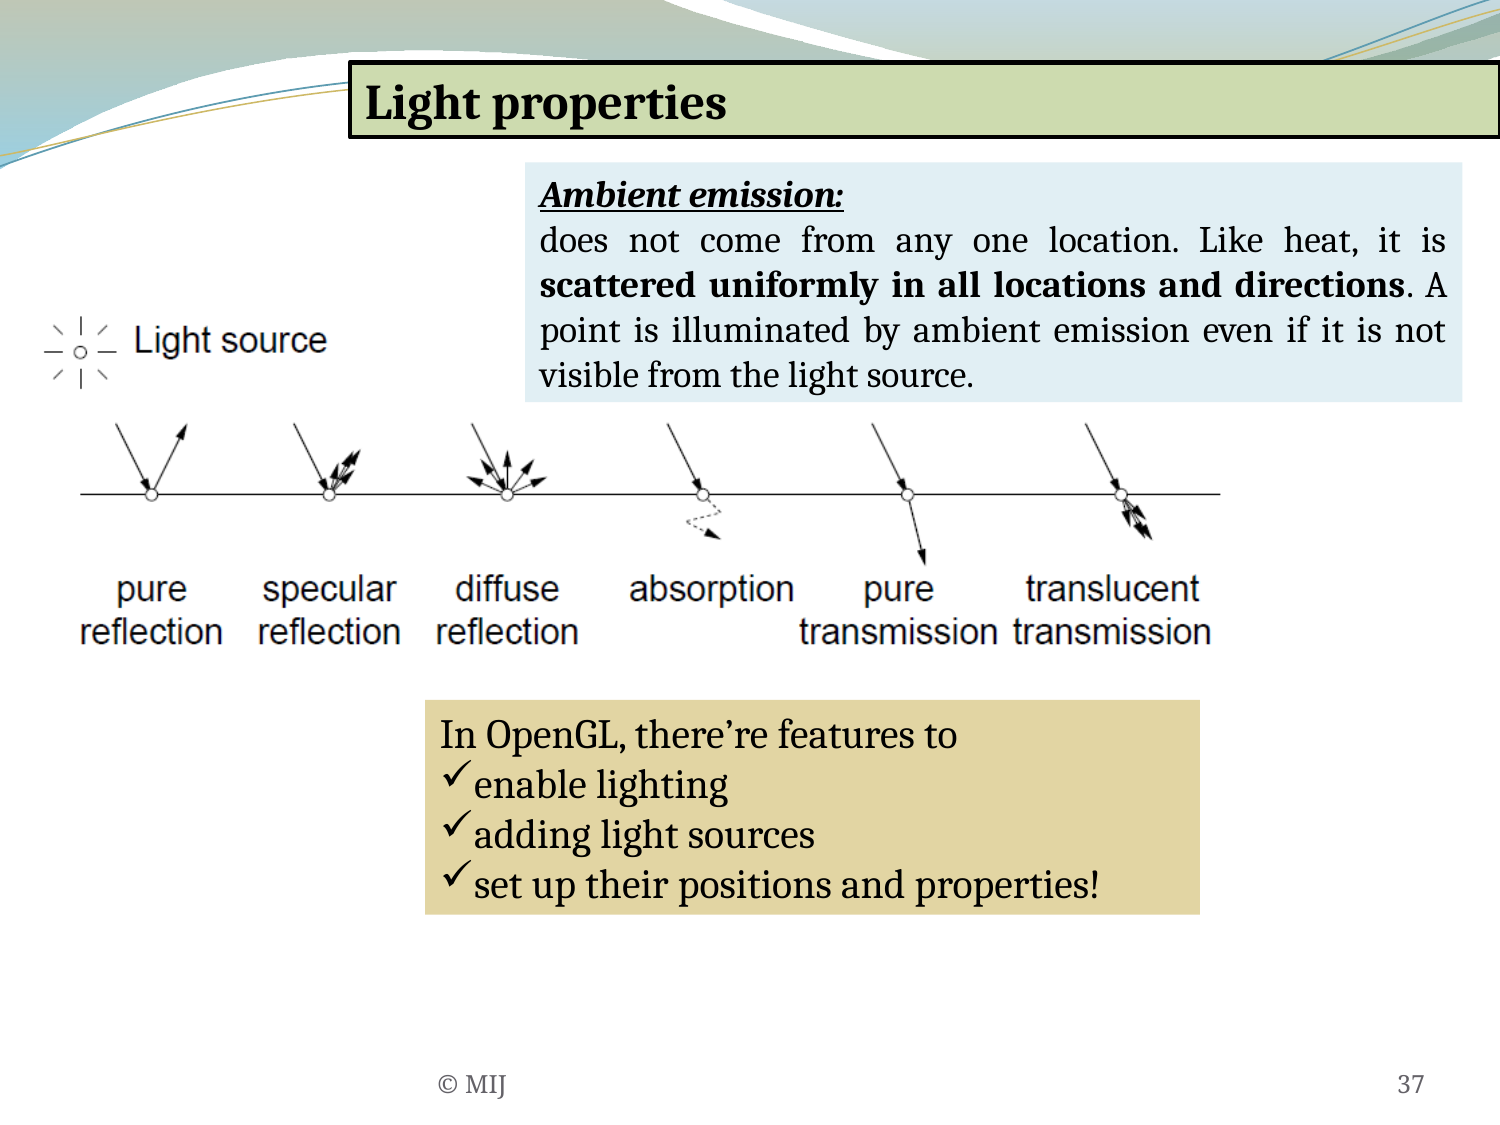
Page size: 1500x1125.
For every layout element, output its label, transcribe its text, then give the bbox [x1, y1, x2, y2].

text_box Ambient emission: does not come from any one location. Like heat, it is scattered uniformly in all locations and directions. A point is illuminated by ambient emission even if it is not visible from the light source. [525, 162, 1463, 403]
slide_number 37 [1299, 1042, 1425, 1103]
text_box Light properties [350, 62, 1500, 138]
footer © MIJ [437, 1042, 988, 1103]
picture [0, 287, 1251, 682]
text_box In OpenGL, there’re features to enable lighting adding light sources set up their positions and properties! [425, 699, 1200, 915]
slide_number 47 [1251, 291, 1256, 403]
